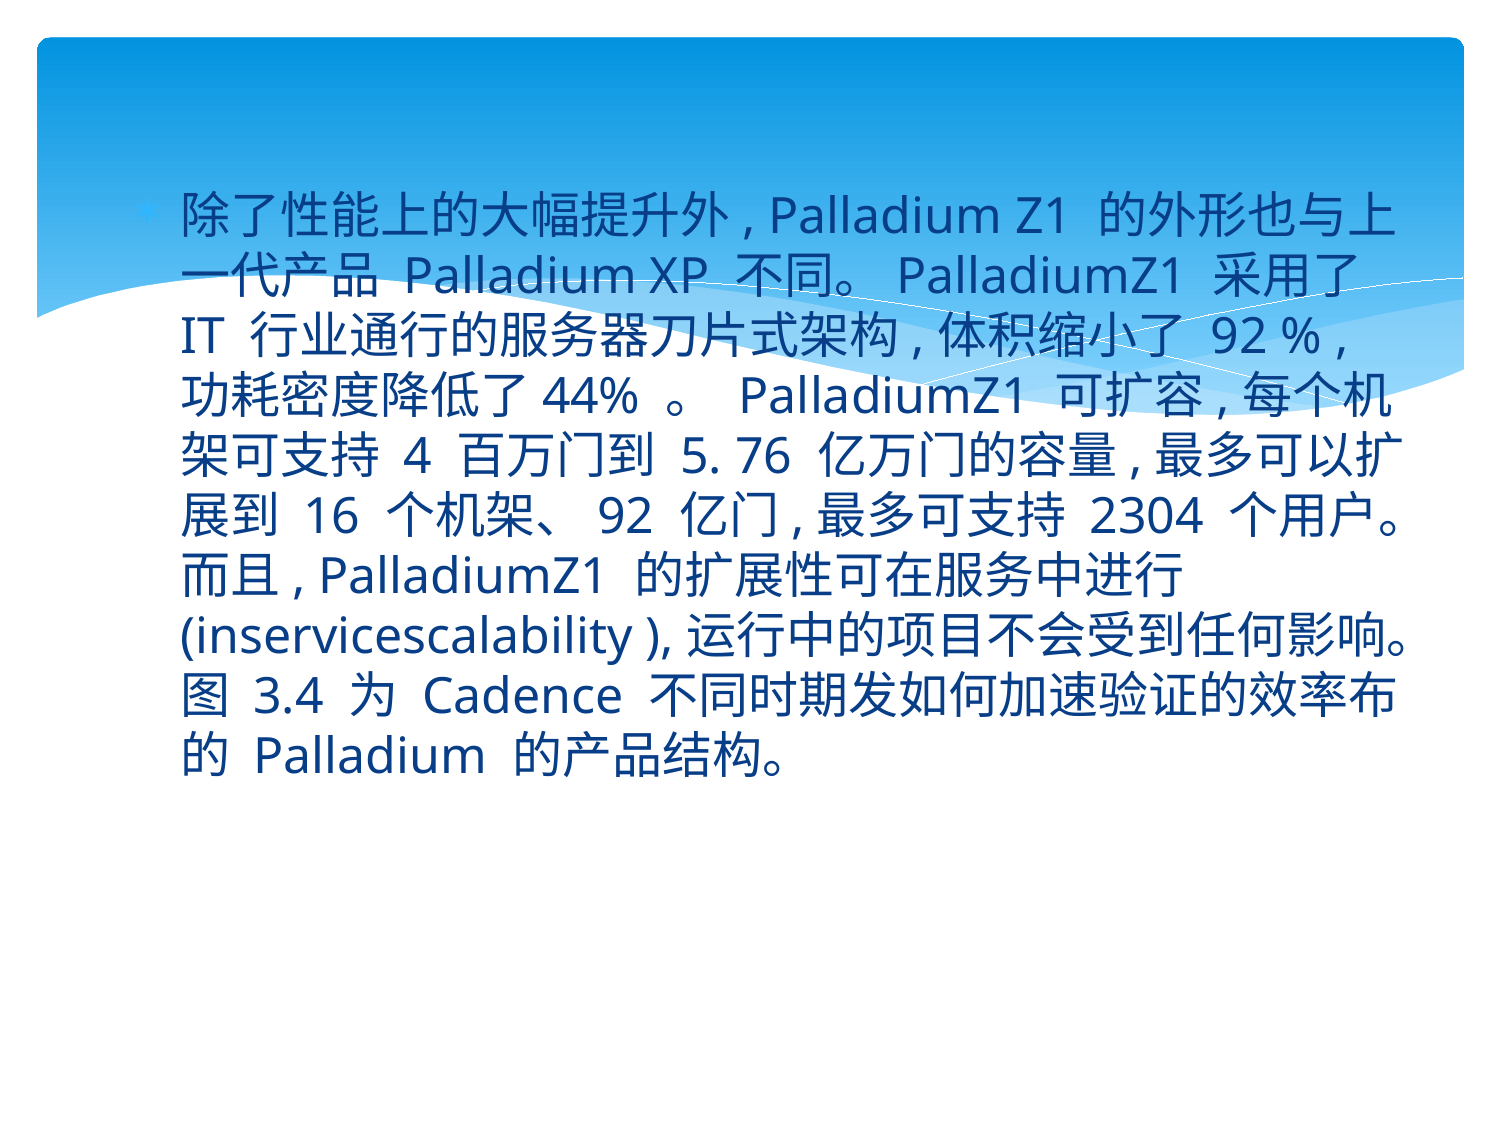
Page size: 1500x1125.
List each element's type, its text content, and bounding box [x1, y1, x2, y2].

title [75, 55, 1425, 261]
list 除了性能上的大幅提升外, Palladium Z1 的外形也与上一代产品 Palladium XP 不同。PalladiumZ1 采用了 IT 行业通行的服务器刀片式架构,体积缩小了 92 % ,功耗密度降低了44% 。 PalladiumZ1 可扩容,每个机架可支持 4 百万门到 5. 76 亿万门的容量,最多可以扩展到 16 个机架、92 亿门,最多可支持 2304 个用户。而且, PalladiumZ1 的扩展性可在服务中进行(inservicescalability ),运行中的项目不会受到任何影响。图 3.4 为 Cadence 不同时期发如何加速验证的效率布的 Palladium 的产品结构。 [120, 261, 1425, 742]
